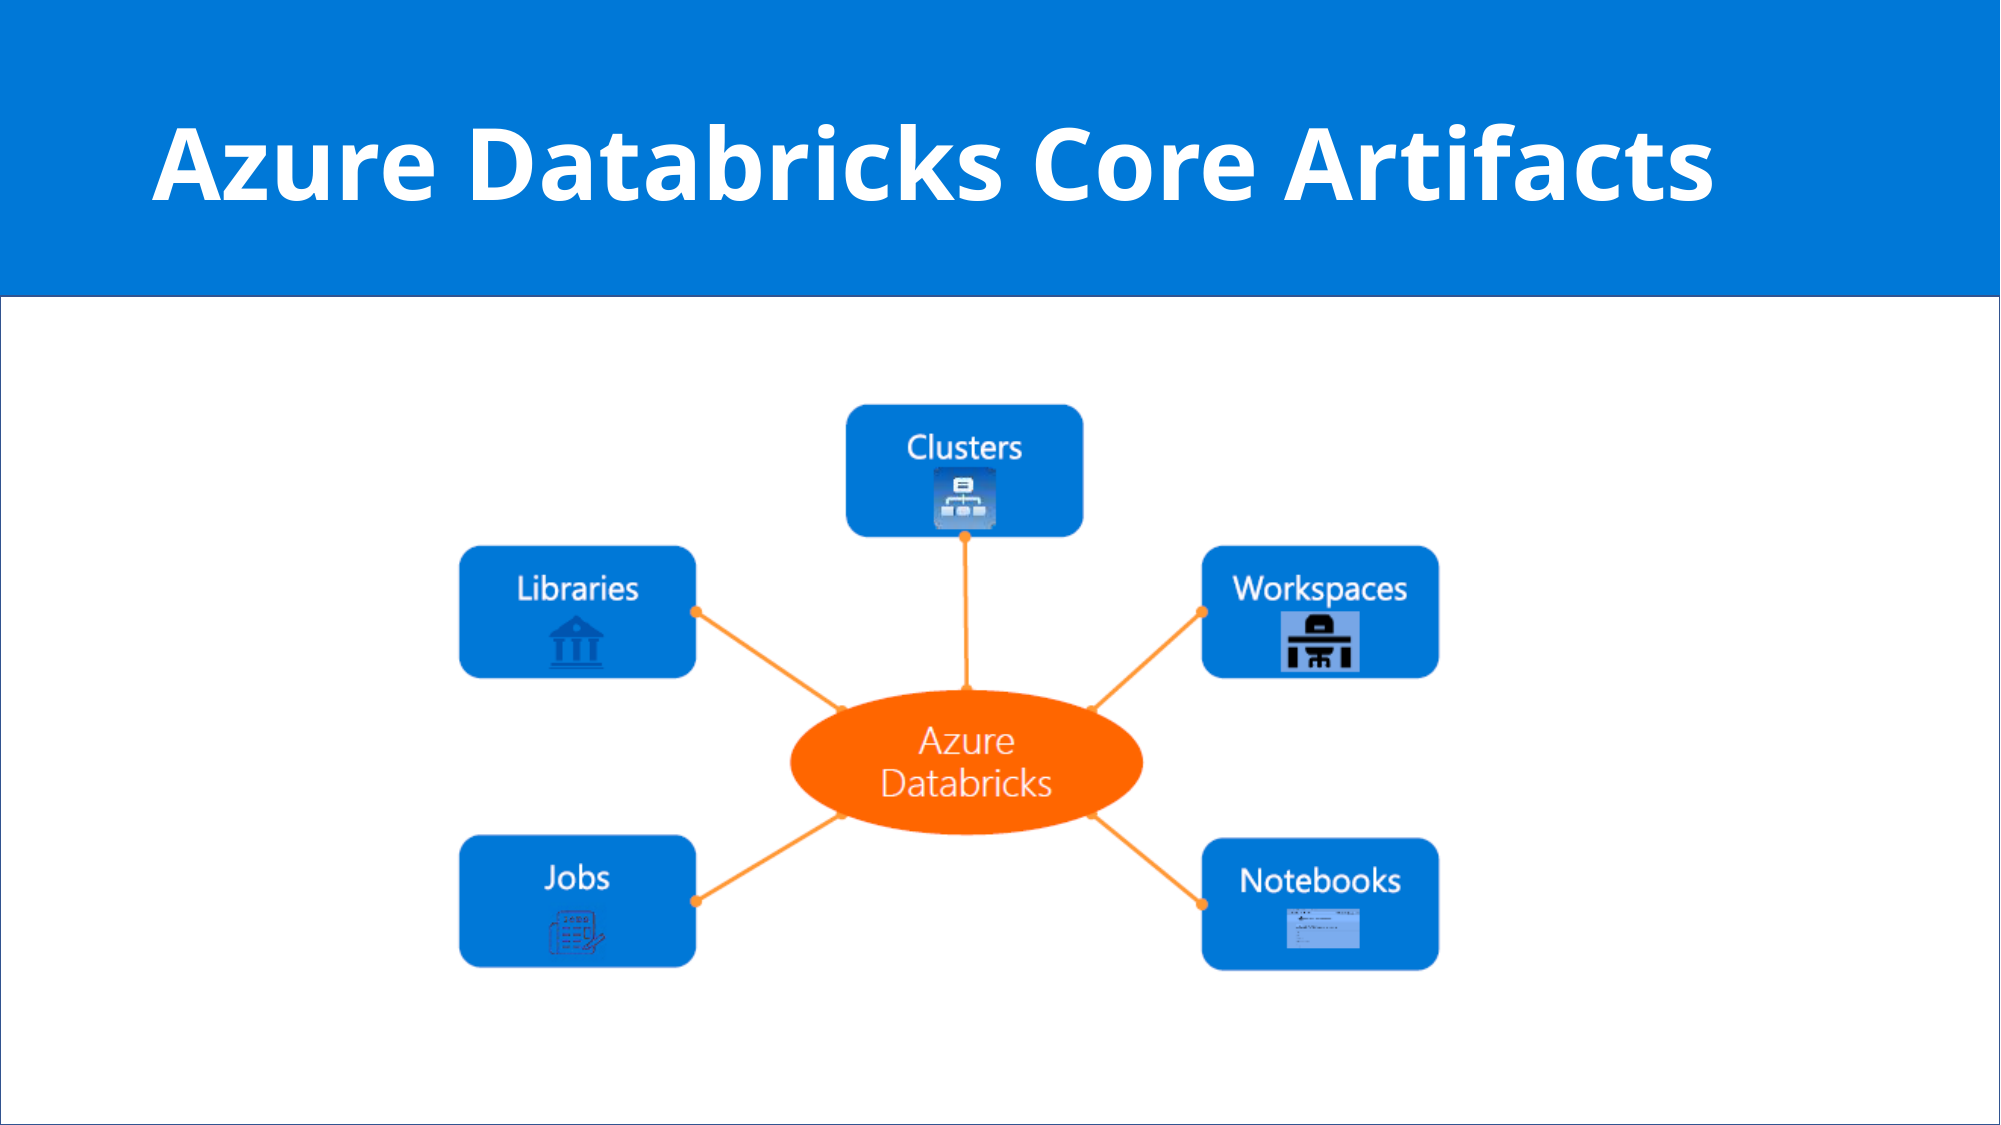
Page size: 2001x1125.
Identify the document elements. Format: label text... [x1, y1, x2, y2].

text_box [0, 295, 2000, 1125]
title Azure Databricks Core Artifacts [137, 59, 1863, 278]
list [343, 358, 1657, 1073]
